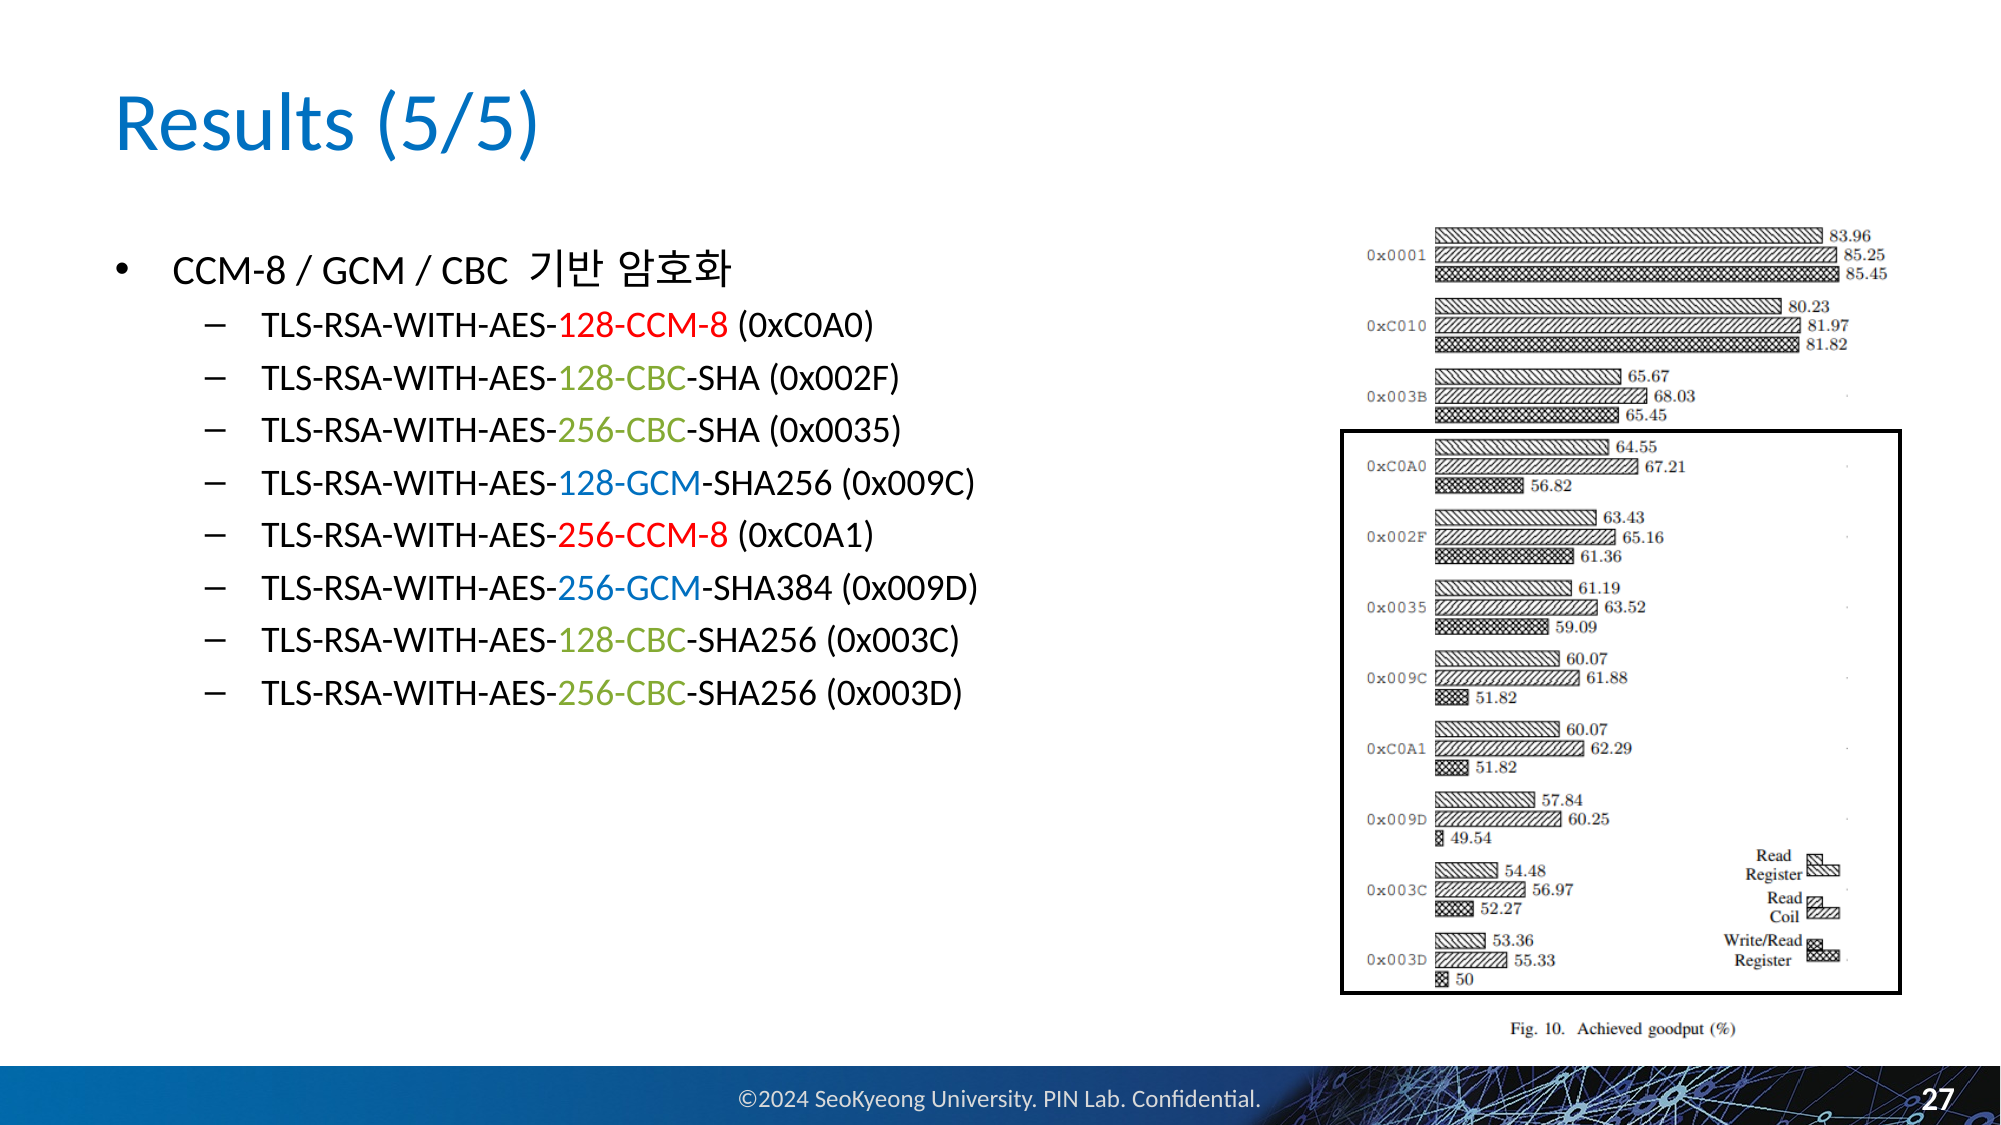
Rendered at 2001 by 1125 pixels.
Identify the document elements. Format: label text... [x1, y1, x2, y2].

text_box [1341, 431, 1355, 994]
picture [1355, 212, 1908, 1046]
slide_number 27 [1519, 1067, 1970, 1125]
picture [0, 1066, 2001, 1125]
title Results (5/5) [99, 45, 1745, 200]
list CCM-8 / GCM / CBC 기반 암호화 TLS-RSA-WITH-AES-128-CCM-8 (0xC0A0) TLS-RSA-WITH-AES-128-CBC-SHA (0x002F) TLS-RSA-WITH-AES-256-CBC-SHA (0x0035) TLS-RSA-WITH-AES-128-GCM-SHA256 (0x009C) TLS-RSA-WITH-AES-256-CCM-8 (0xC0A1) TLS-RSA-WITH-AES-256-GCM-SHA384 (0x009D) TLS-RSA-WITH-AES-128-CBC-SHA256 (0x003C) TLS-RSA-WITH-AES-256-CBC-SHA256 (0x003D) [99, 235, 1900, 1050]
